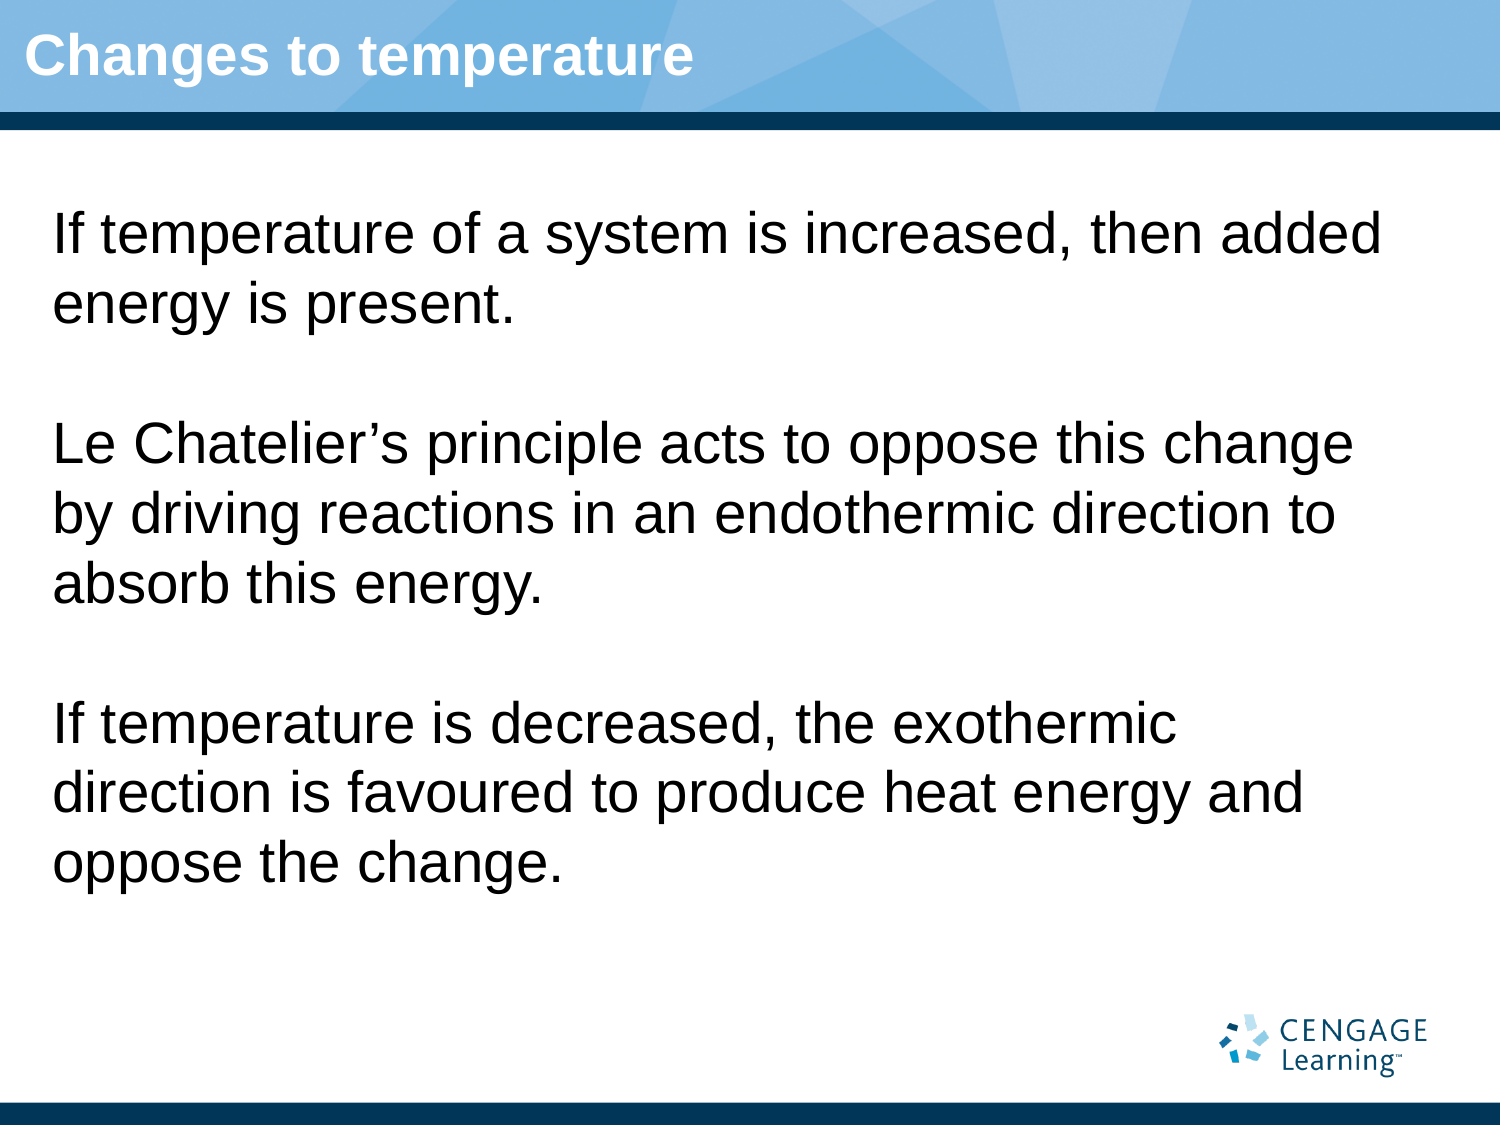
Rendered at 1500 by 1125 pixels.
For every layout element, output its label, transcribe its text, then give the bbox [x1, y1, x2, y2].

picture [0, 0, 1500, 112]
title Changes to temperature [24, 24, 1413, 100]
picture [1195, 990, 1450, 1101]
text_box If temperature of a system is increased, then added energy is present. Le Chatelier’s principle acts to oppose this change by driving reactions in an endothermic direction to absorb this energy. If temperature is decreased, the exothermic direction is favoured to produce heat energy and oppose the change. [37, 187, 1400, 902]
